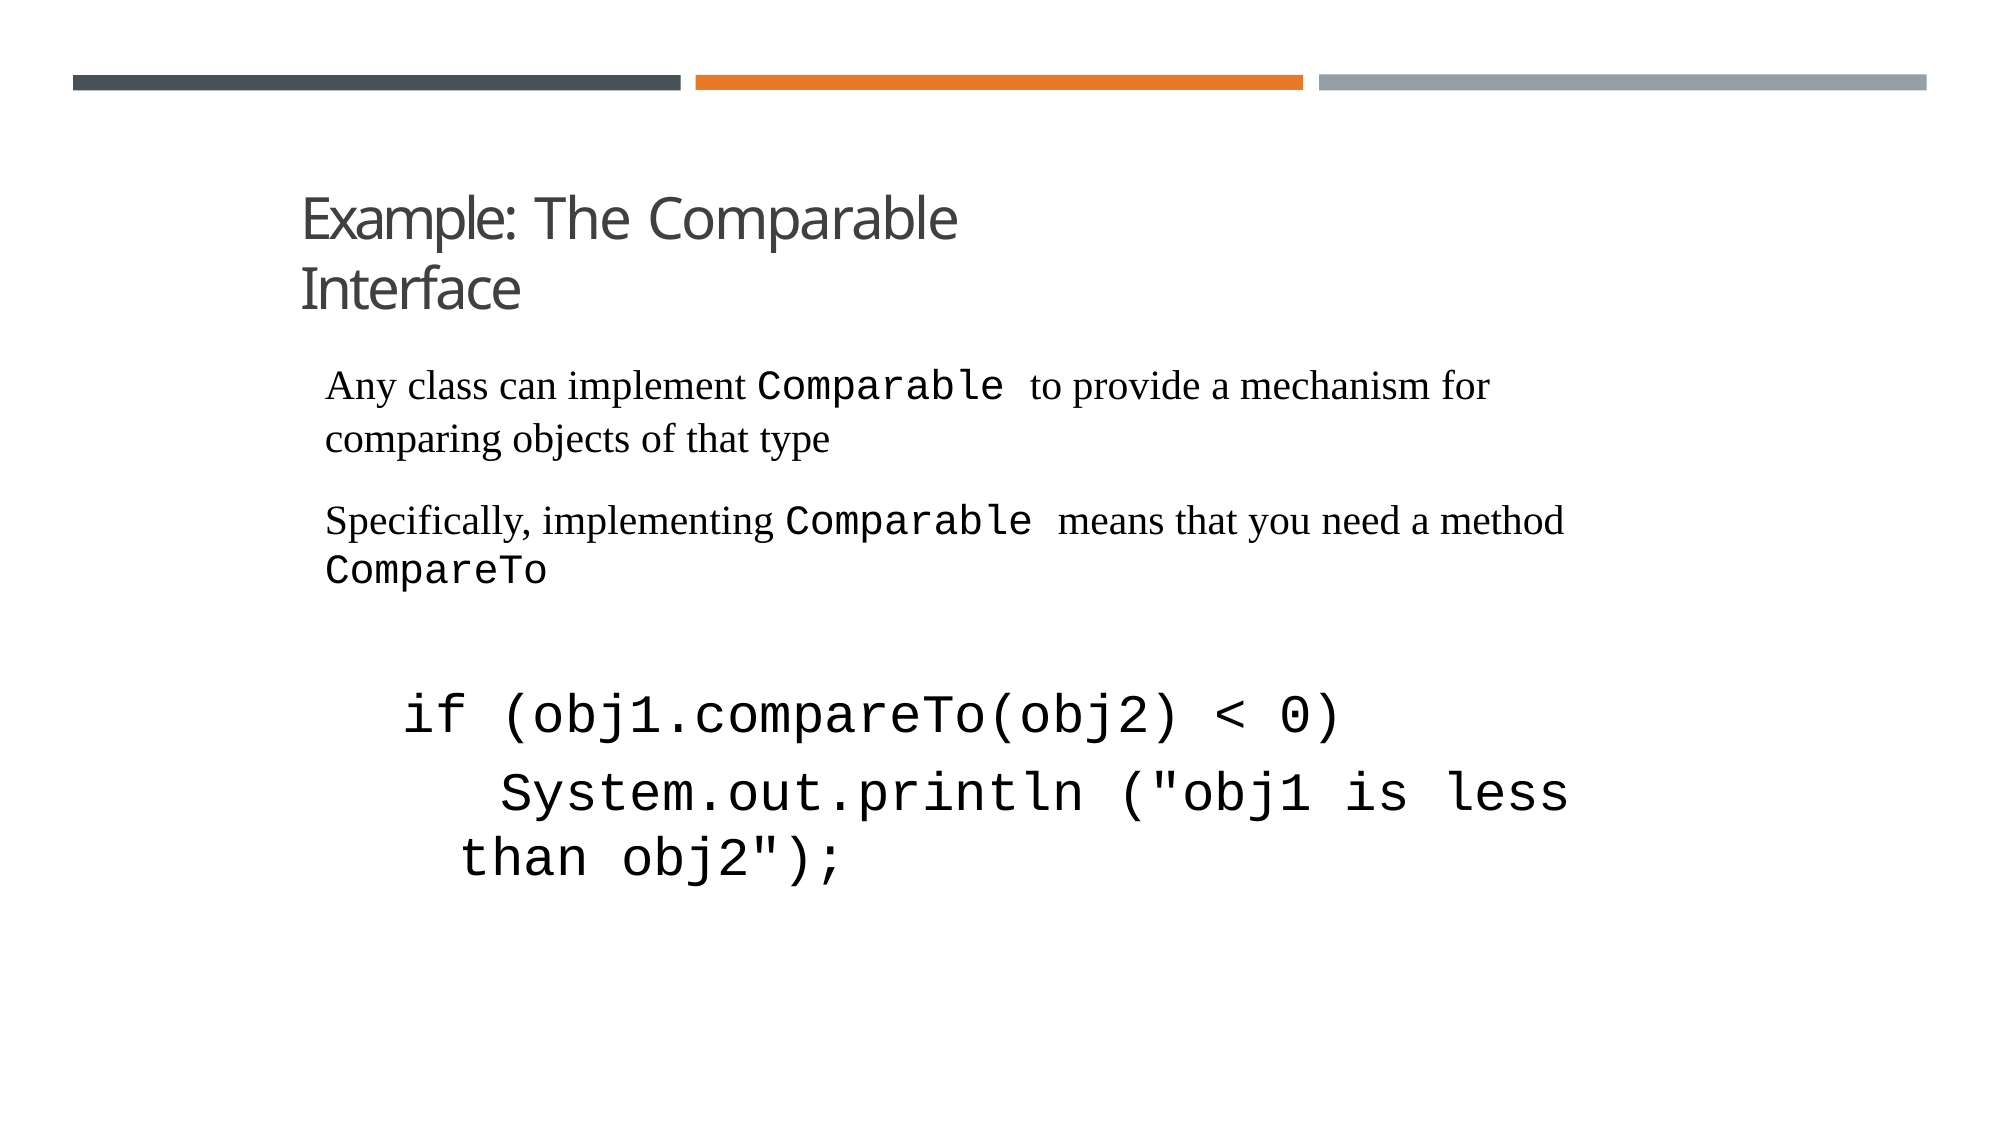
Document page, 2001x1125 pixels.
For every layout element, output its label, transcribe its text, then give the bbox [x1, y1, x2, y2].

text_box Any class can implement Comparable to provide a mechanism for comparing objects of that type Specifically, implementing Comparable means that you need a method CompareTo if (obj1.compareTo(obj2) < 0) System.out.println ("obj1 is less than obj2"); [322, 353, 1663, 887]
title Example: The Comparable Interface [297, 179, 1152, 370]
